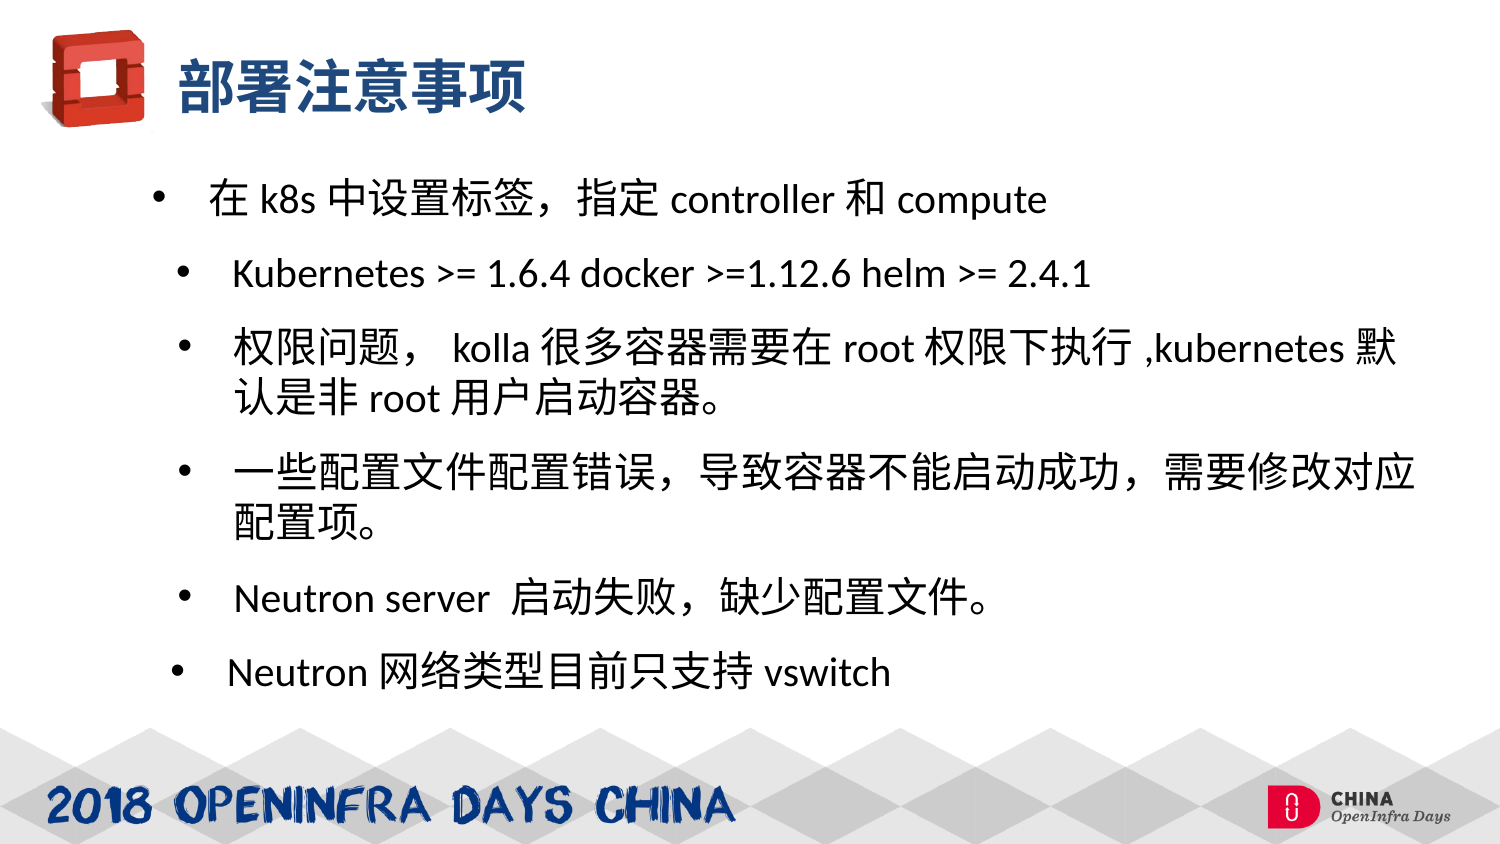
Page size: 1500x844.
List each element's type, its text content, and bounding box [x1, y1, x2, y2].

text_box Kubernetes >= 1.6.4 docker >=1.12.6 helm >= 2.4.1 [161, 238, 1108, 304]
picture [0, 0, 1500, 844]
text_box Neutron server 启动失败，缺少配置文件。 [162, 563, 1129, 628]
title 部署注意事项 [238, 42, 921, 126]
text_box 权限问题，kolla很多容器需要在root权限下执行,kubernetes默认是非root用户启动容器。 [162, 313, 1439, 428]
text_box Neutron网络类型目前只支持vswitch [155, 637, 907, 703]
text_box 在k8s中设置标签，指定controller和compute [137, 164, 1063, 229]
text_box 一些配置文件配置错误，导致容器不能启动成功，需要修改对应配置项。 [162, 438, 1432, 553]
